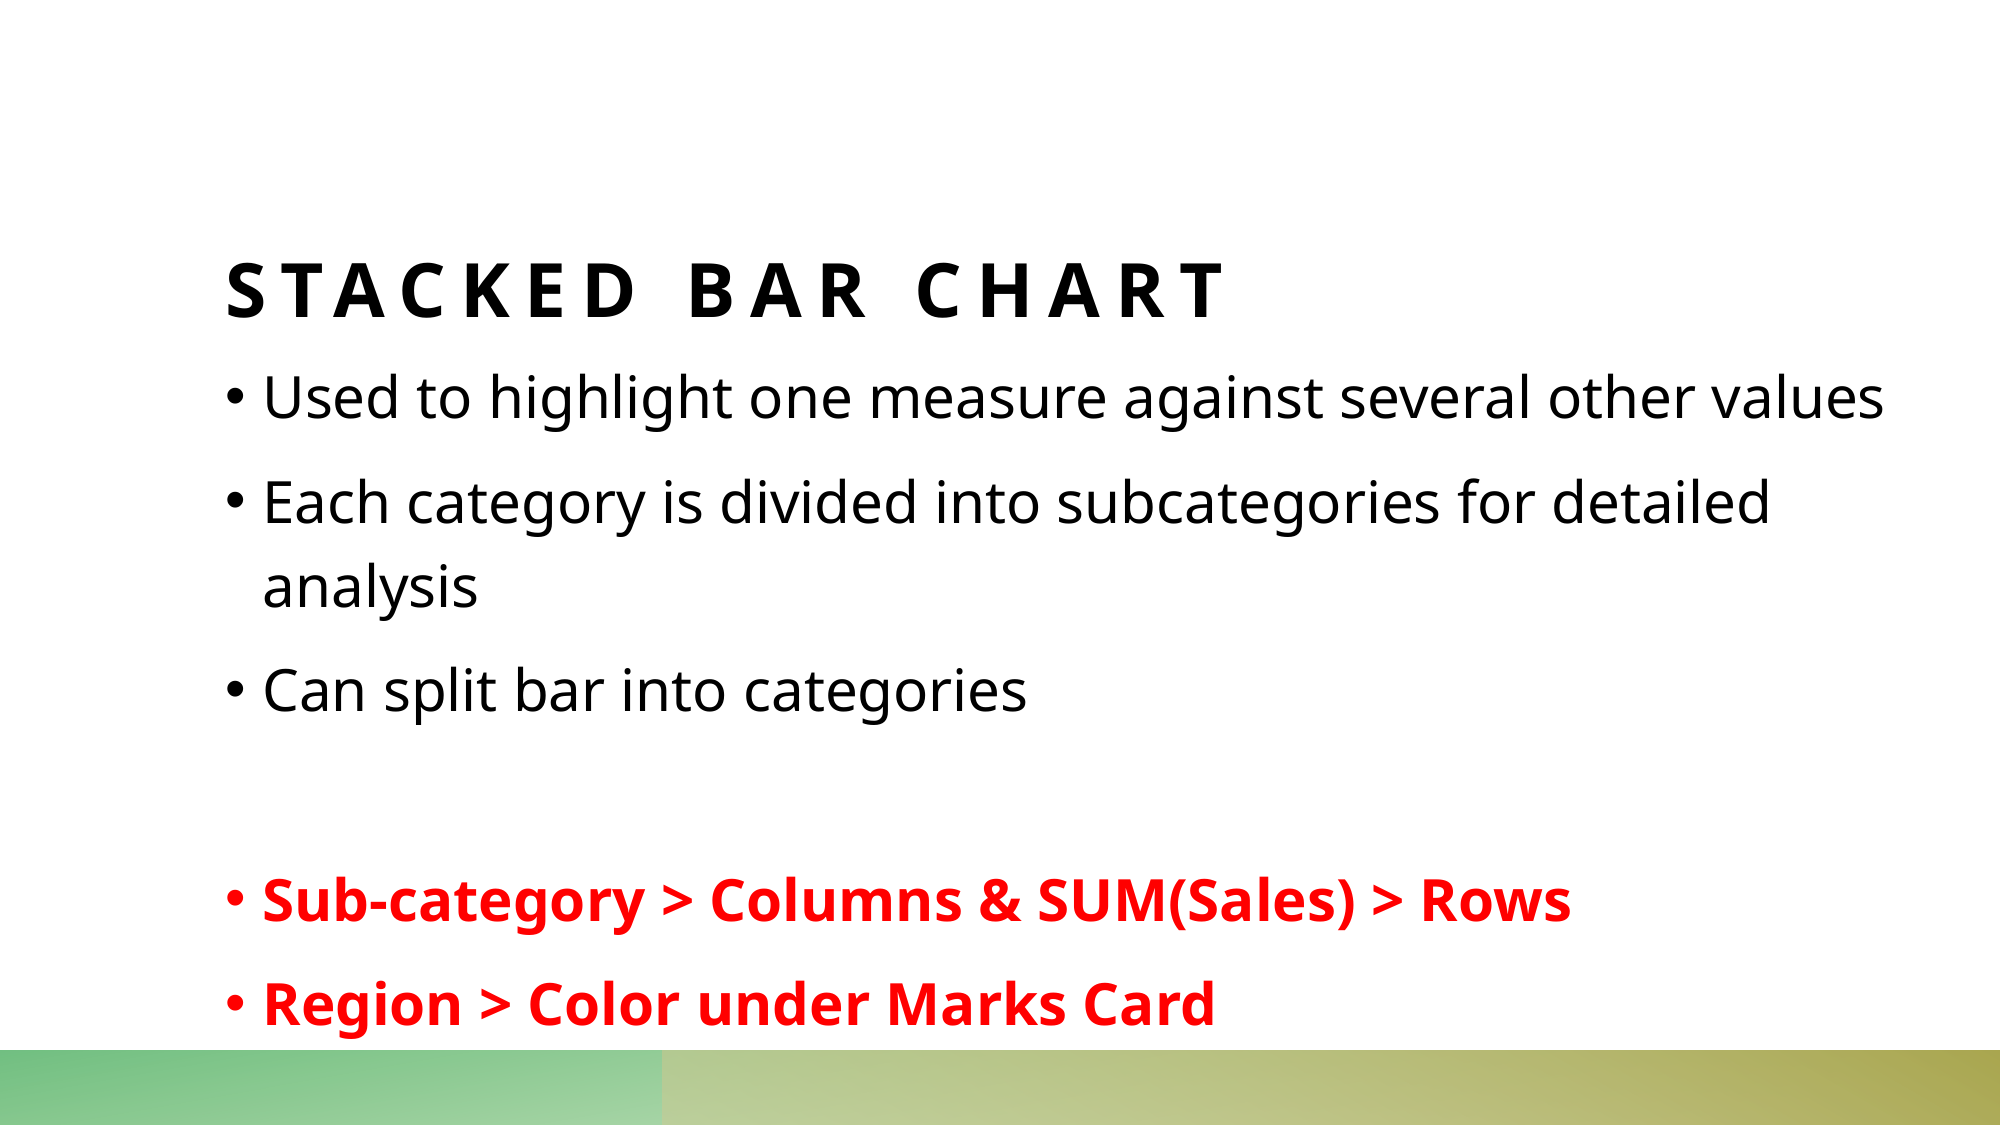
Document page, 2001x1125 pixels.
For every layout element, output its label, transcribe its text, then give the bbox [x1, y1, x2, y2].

list Used to highlight one measure against several other values Each category is divided into subcategories for detailed analysis Can split bar into categories Sub-category > Columns & SUM(Sales) > Rows Region > Color under Marks Card [225, 346, 1905, 1048]
title Stacked bar chart [225, 130, 1905, 333]
